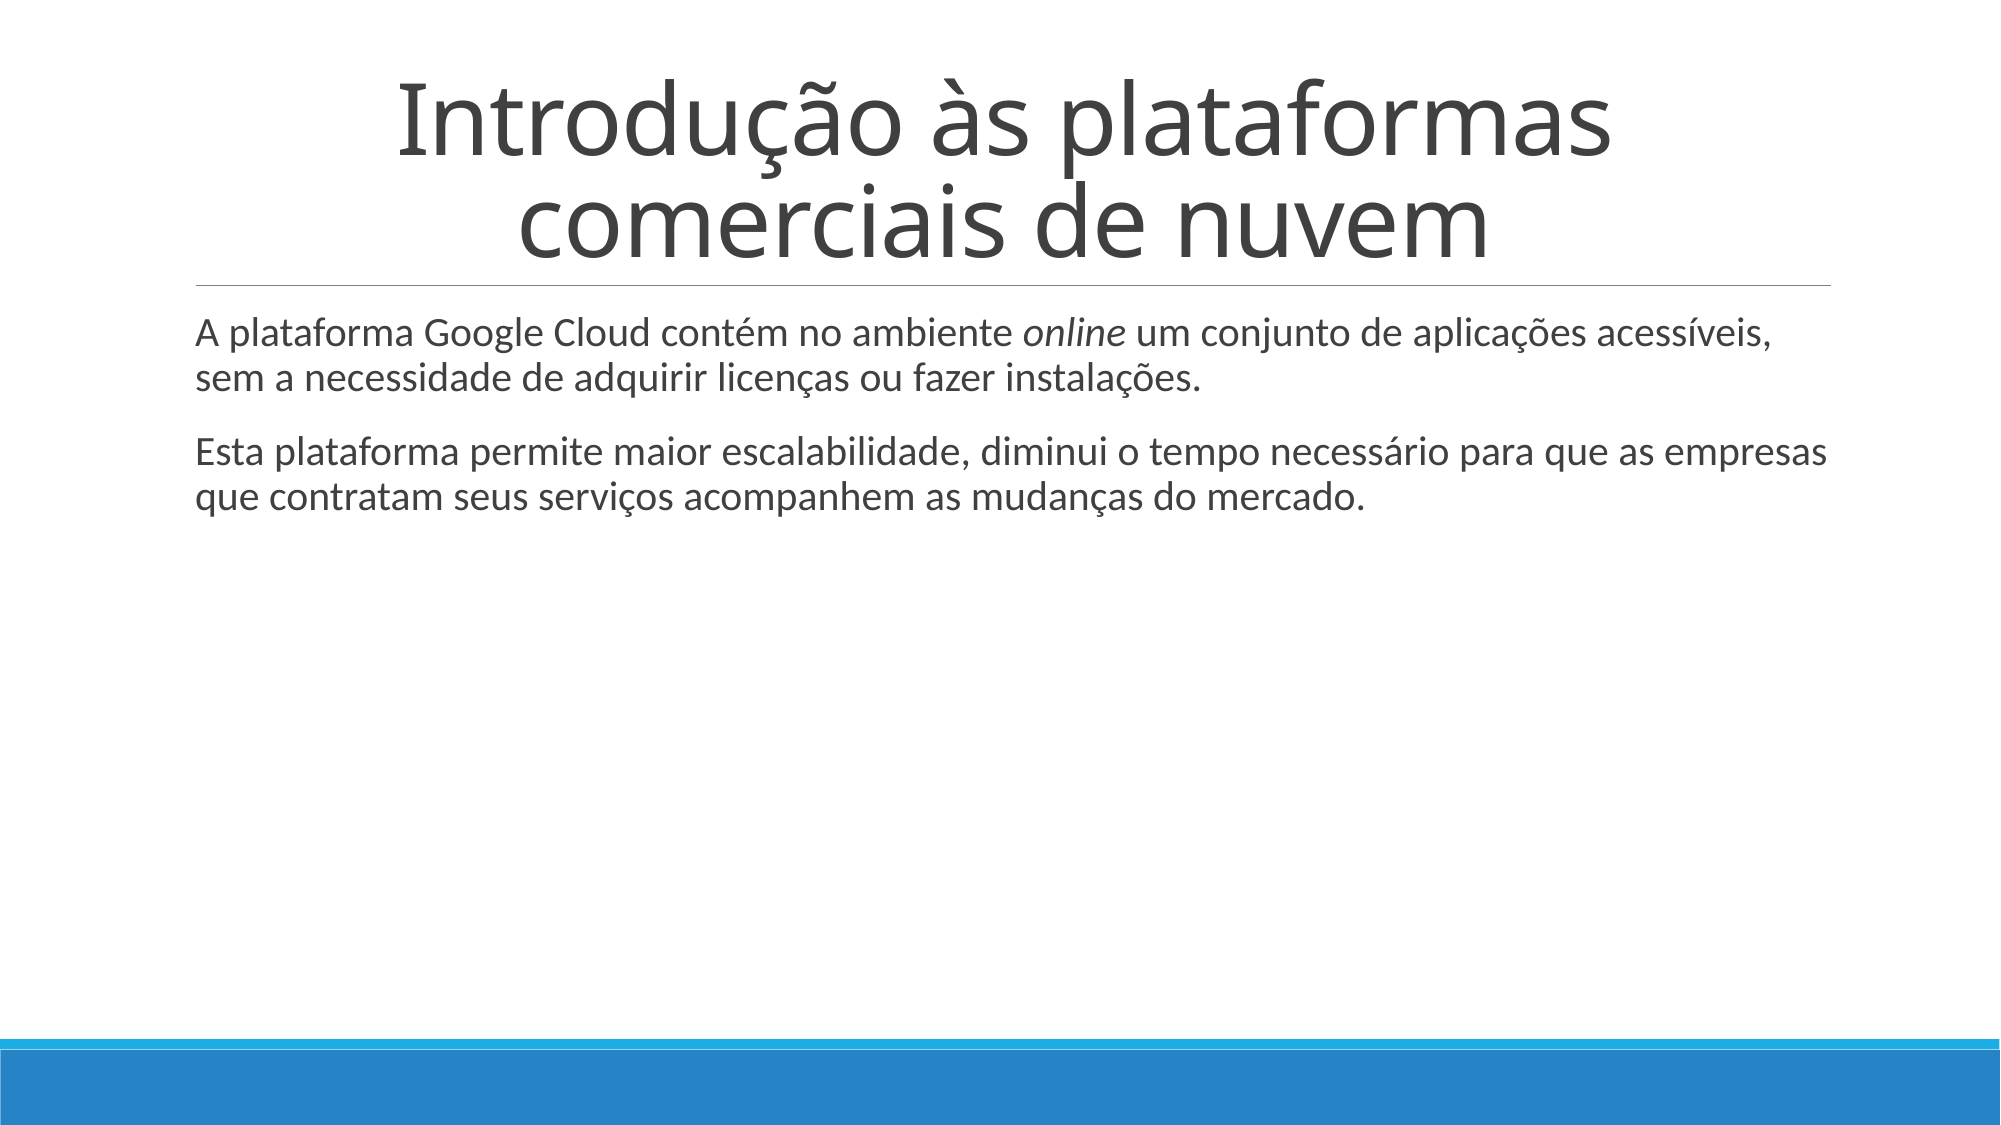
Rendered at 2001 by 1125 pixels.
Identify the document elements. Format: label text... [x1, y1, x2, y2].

title Introdução às plataformas comerciais de nuvem [180, 47, 1830, 285]
list A plataforma Google Cloud contém no ambiente online um conjunto de aplicações acessíveis, sem a necessidade de adquirir licenças ou fazer instalações. Esta plataforma permite maior escalabilidade, diminui o tempo necessário para que as empresas que contratam seus serviços acompanhem as mudanças do mercado. [180, 302, 1830, 963]
